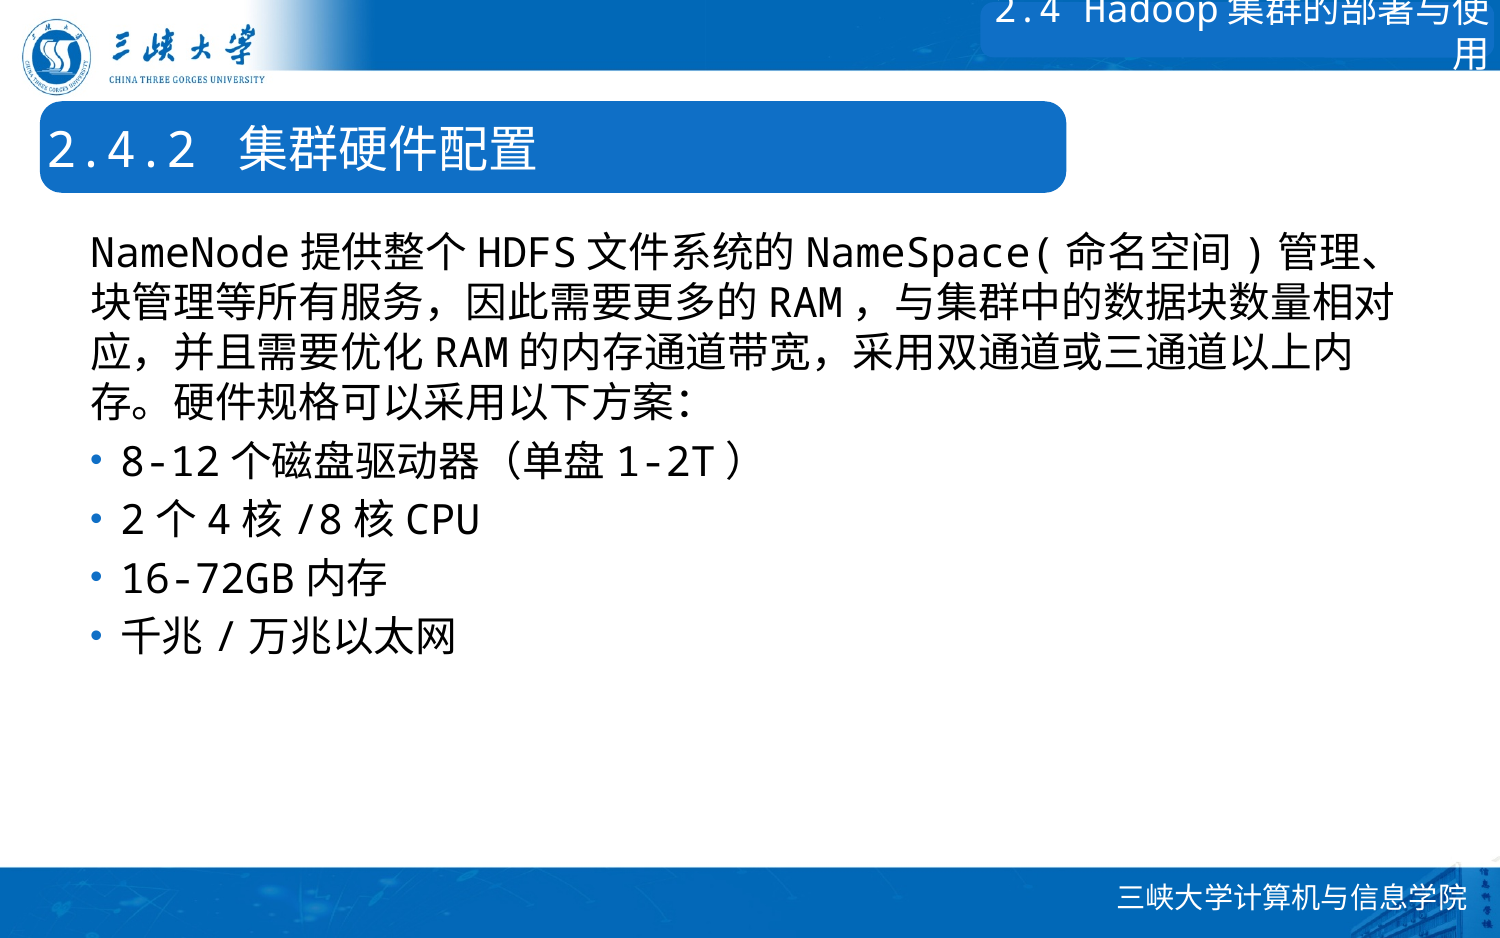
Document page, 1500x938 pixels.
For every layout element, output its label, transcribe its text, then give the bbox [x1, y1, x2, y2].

picture [0, 0, 1500, 938]
text_box 2.4 Hadoop集群的部署与使用 [980, 2, 1495, 58]
text_box 2.4.2 集群硬件配置 [39, 101, 1067, 193]
list NameNode提供整个HDFS文件系统的NameSpace(命名空间)管理、块管理等所有服务，因此需要更多的RAM，与集群中的数据块数量相对应，并且需要优化RAM的内存通道带宽，采用双通道或三通道以上内存。硬件规格可以采用以下方案： 8-12个磁盘驱动器（单盘1-2T） 2个4核/8核CPU 16-72GB内存 千兆/万兆以太网 [75, 218, 1425, 863]
